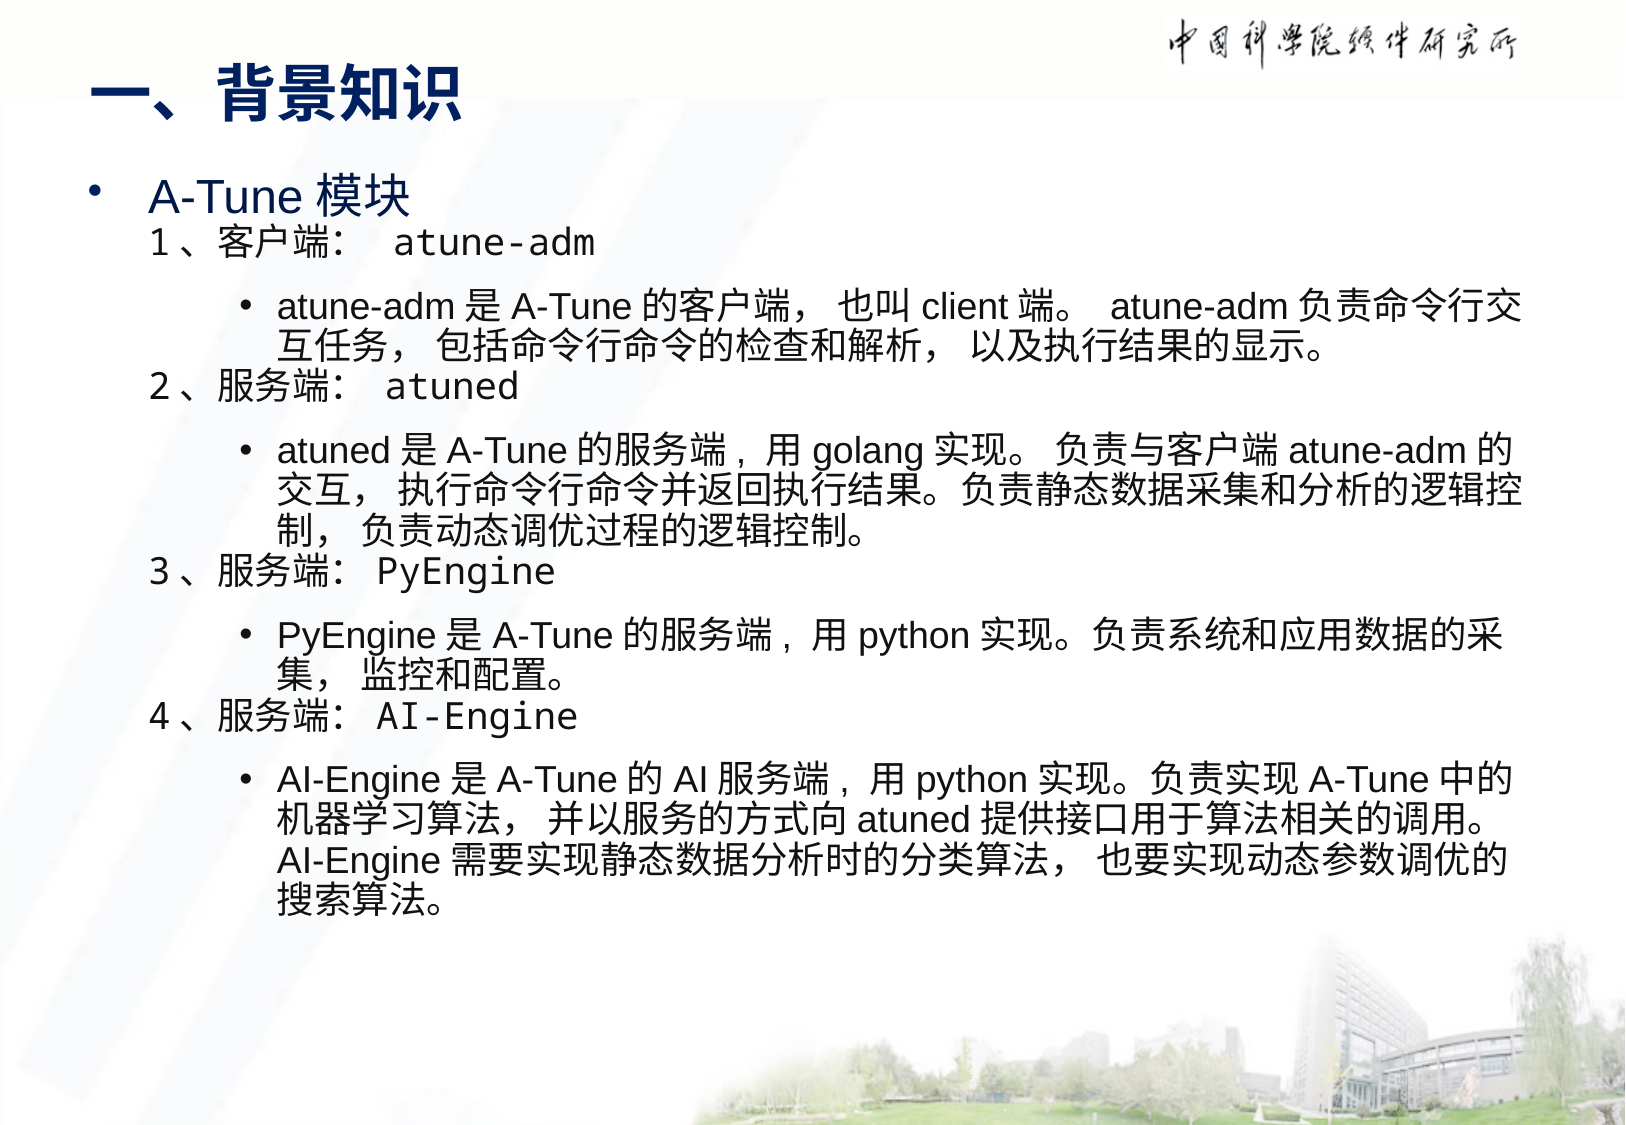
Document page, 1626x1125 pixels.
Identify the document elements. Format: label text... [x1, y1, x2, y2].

title 一、背景知识 [74, 22, 1549, 138]
picture [1166, 15, 1519, 22]
list A-Tune模块 1、客户端： atune-adm atune-adm是A-Tune的客户端， 也叫client端。 atune-adm负责命令行交互任务， 包括命令行命令的检查和解析， 以及执行结果的显示。 2、服务端： atuned atuned是A-Tune的服务端, 用golang实现。 负责与客户端atune-adm的交互， 执行命令行命令并返回执行结果。负责静态数据采集和分析的逻辑控制， 负责动态调优过程的逻辑控制。 3、服务端：PyEngine PyEngine是A-Tune的服务端, 用python实现。负责系统和应用数据的采集， 监控和配置。 4、服务端：AI-Engine AI-Engine是A-Tune的AI服务端, 用python实现。负责实现A-Tune中的机器学习算法， 并以服务的方式向atuned提供接口用于算法相关的调用。AI-Engine需要实现静态数据分析时的分类算法， 也要实现动态参数调优的搜索算法。 [74, 164, 1549, 1004]
picture [0, 99, 1625, 1125]
